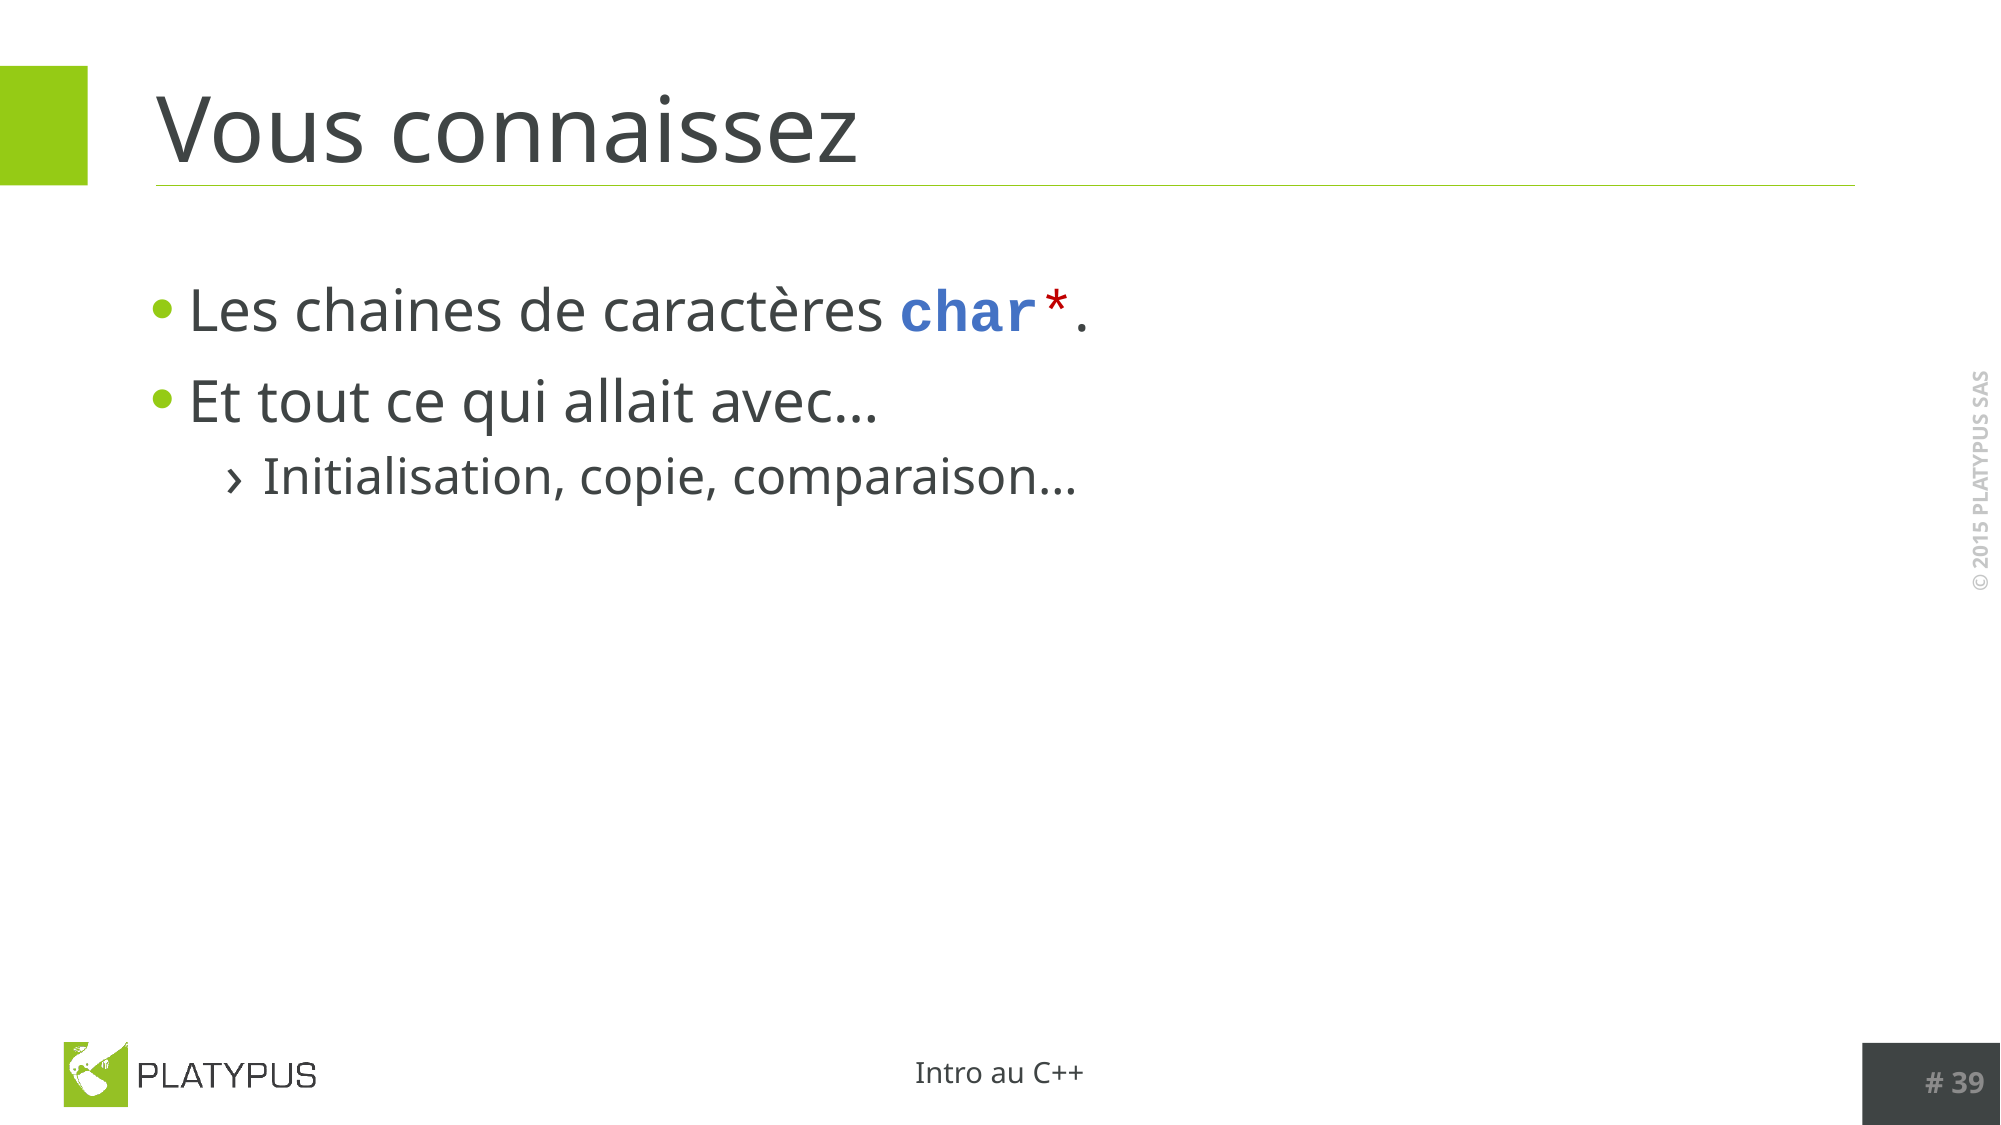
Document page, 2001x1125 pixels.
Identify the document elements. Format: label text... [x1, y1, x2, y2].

list Intro au C++ [639, 1051, 1361, 1088]
slide_number # 39 [1862, 1042, 2000, 1125]
list Les chaines de caractères char*. Et tout ce qui allait avec… Initialisation, copie, comparaison… [135, 265, 1861, 980]
picture [59, 1035, 322, 1110]
title Vous connaissez [141, 23, 1867, 242]
